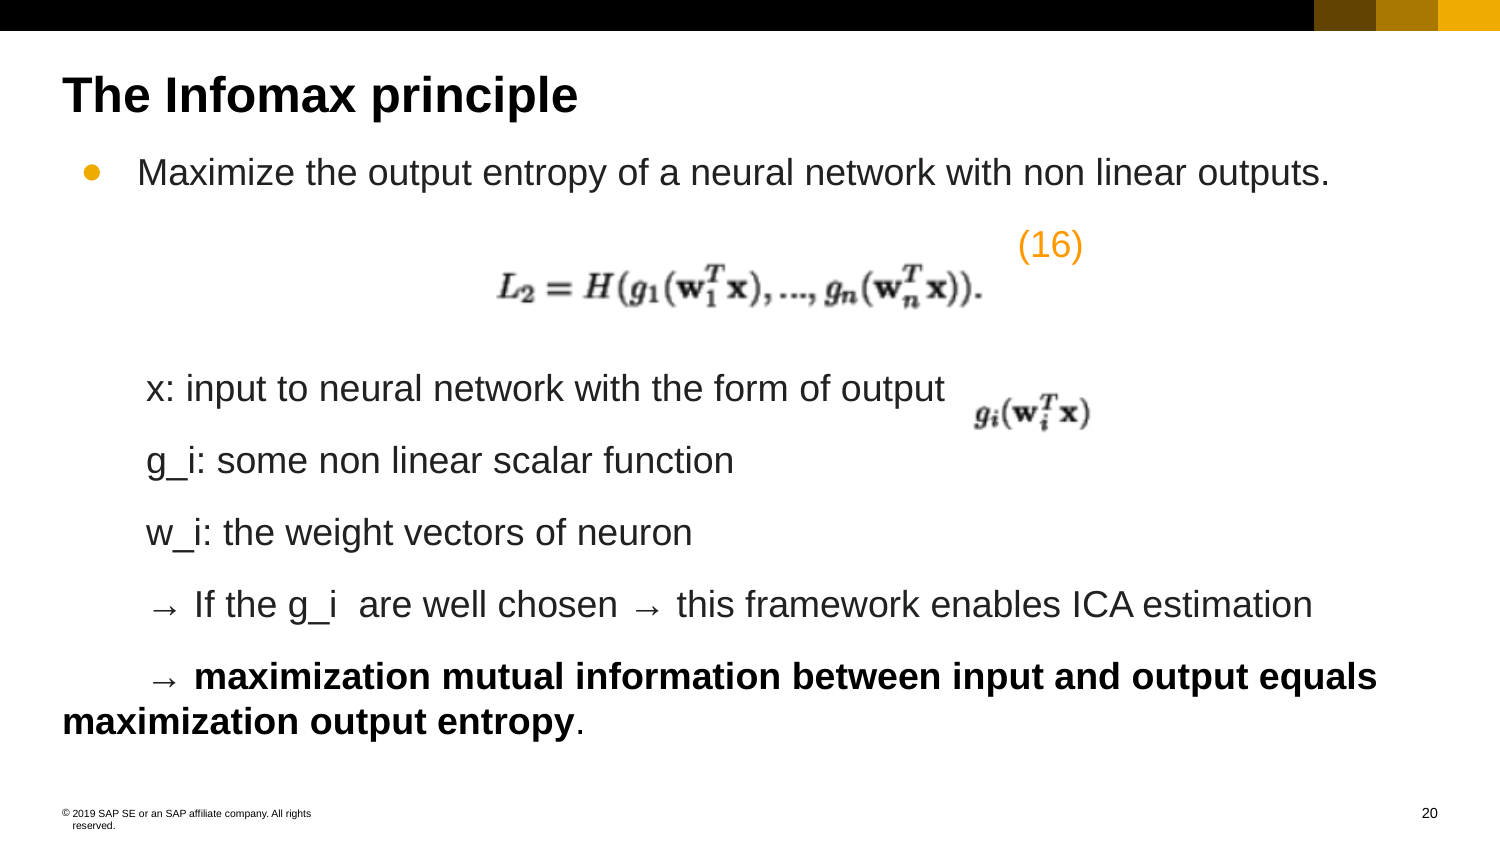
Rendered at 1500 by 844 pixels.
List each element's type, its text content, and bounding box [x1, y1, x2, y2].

title The Infomax principle [62, 62, 1438, 108]
picture [471, 226, 993, 343]
picture [966, 385, 1094, 438]
list Maximize the output entropy of a neural network with non linear outputs. (16) x: input to neural network with the form of output g_i: some non linear scalar function w_i: the weight vectors of neuron → If the g_i are well chosen → this framework enables ICA estimation → maximization mutual information between input and output equals maximization output entropy. [62, 147, 1438, 829]
